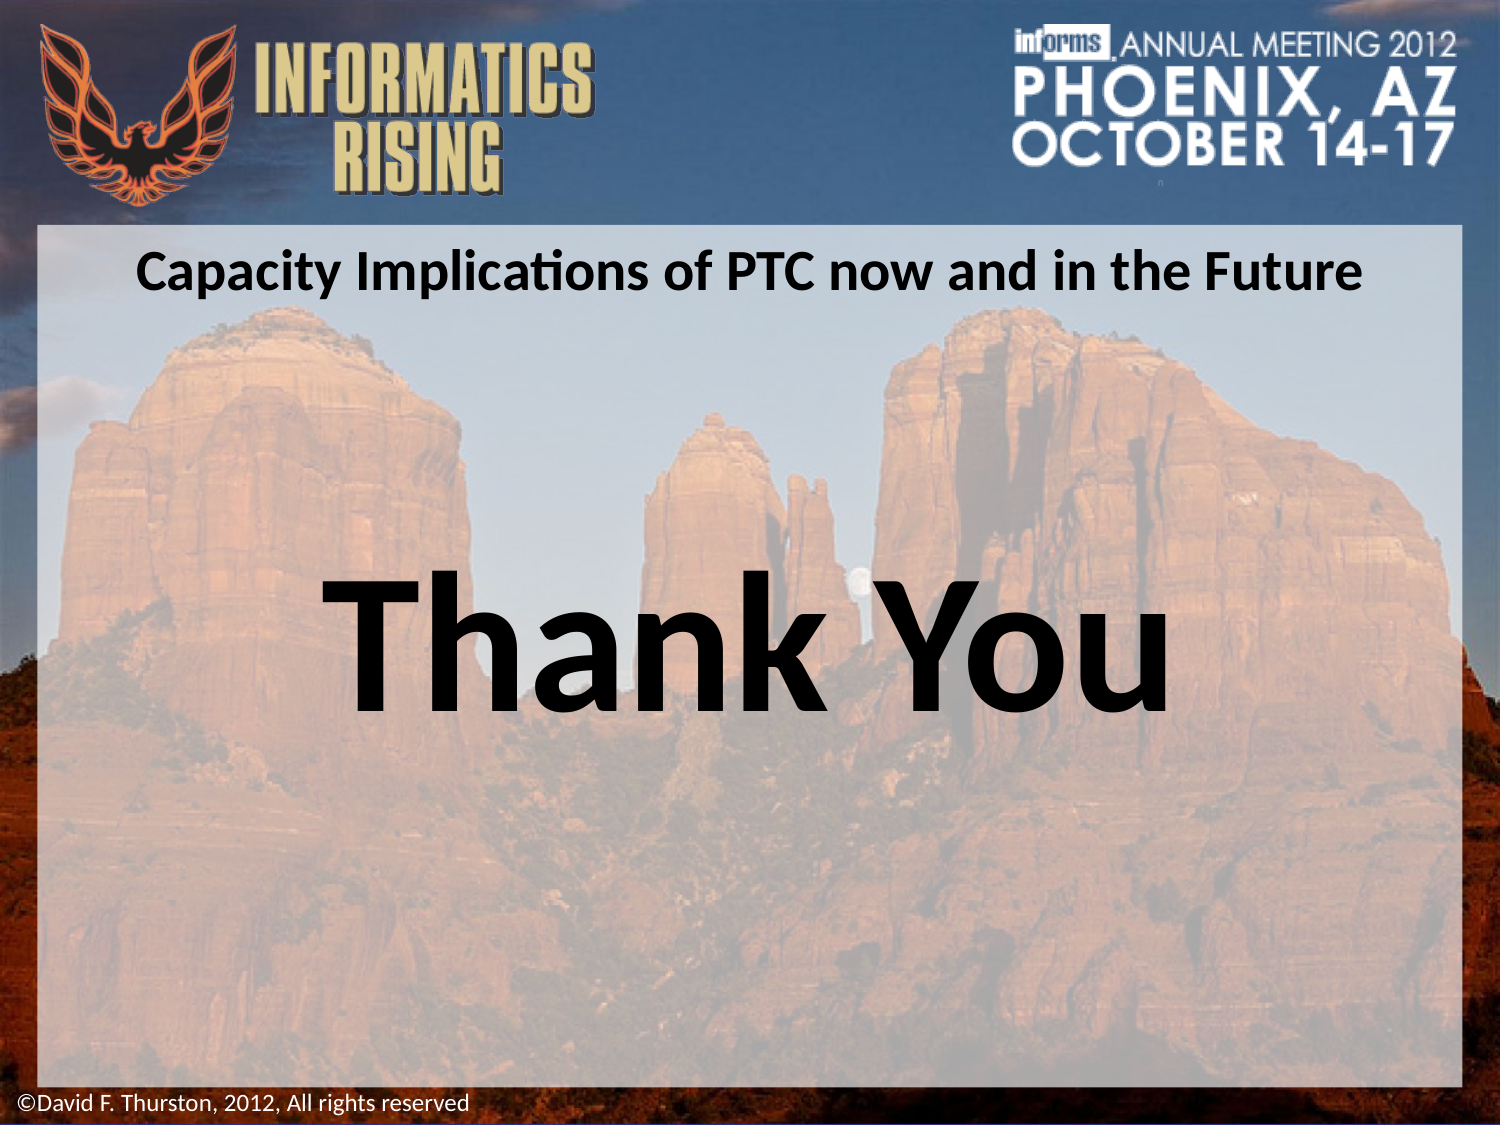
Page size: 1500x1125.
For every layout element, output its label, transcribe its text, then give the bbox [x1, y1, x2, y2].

text_box Capacity Implications of PTC now and in the Future Thank You [35, 223, 1464, 1090]
picture [0, 0, 1500, 1125]
